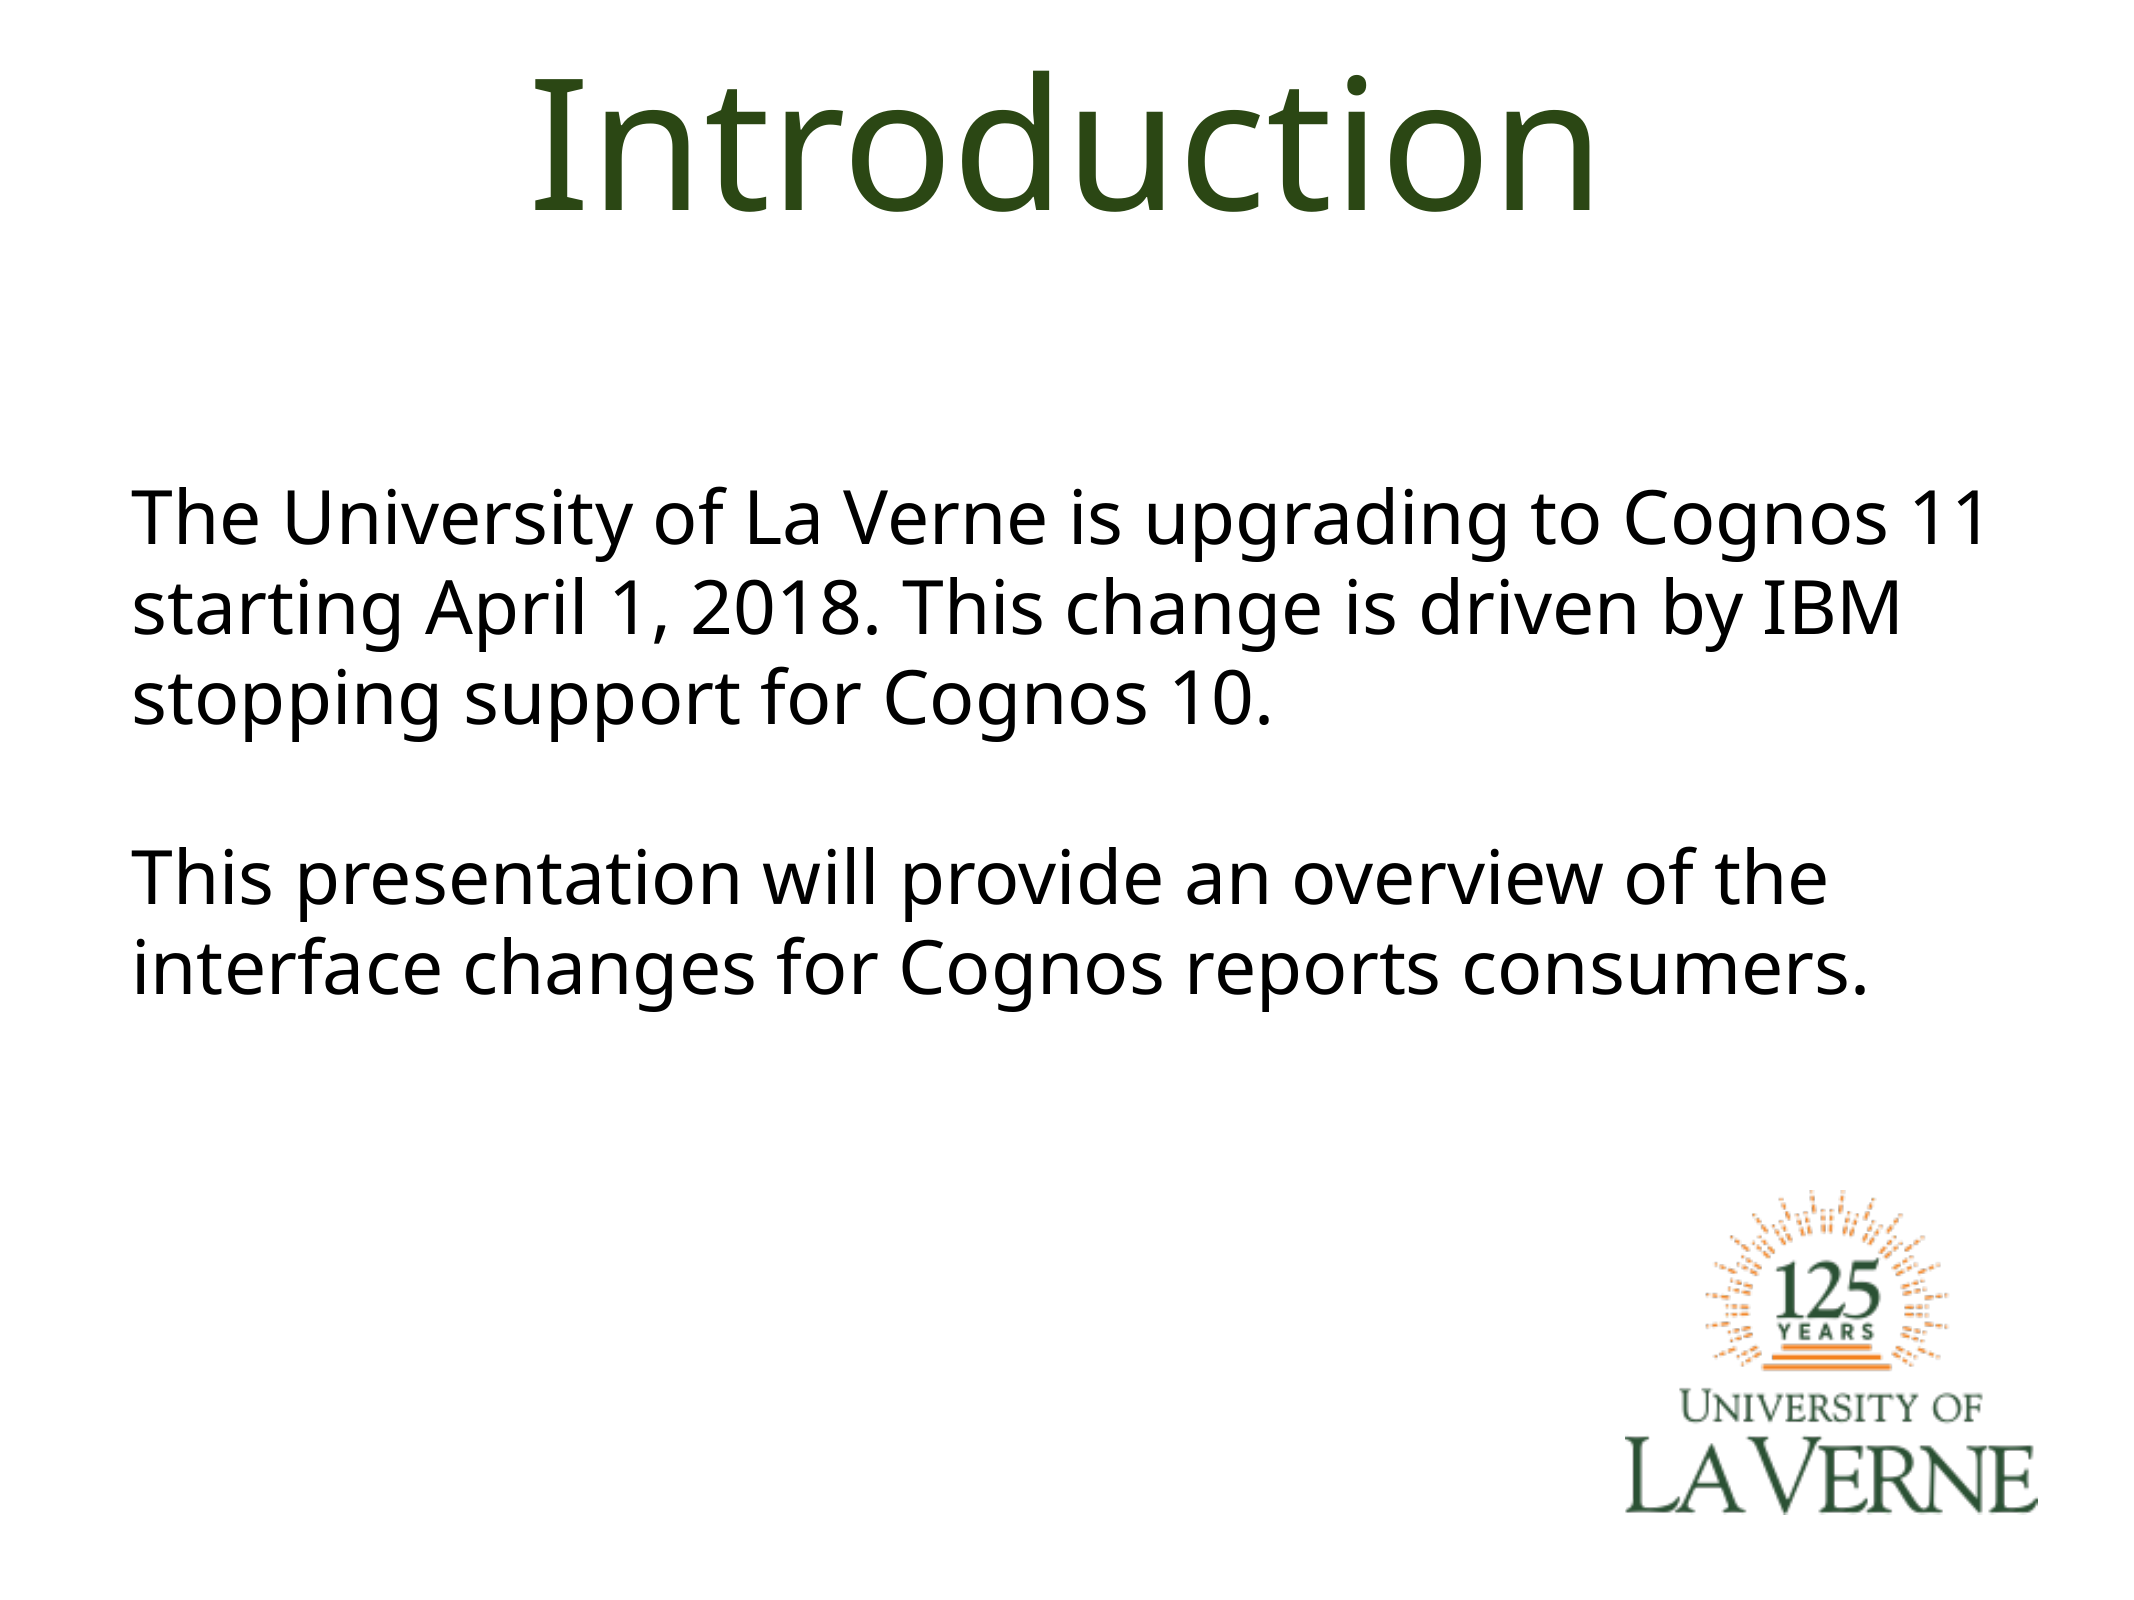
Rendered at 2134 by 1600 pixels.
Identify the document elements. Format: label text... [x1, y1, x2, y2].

text_box The University of La Verne is upgrading to Cognos 11 starting April 1, 2018. This change is driven by IBM stopping support for Cognos 10. This presentation will provide an overview of the interface changes for Cognos reports consumers. [116, 462, 2038, 1018]
picture [1624, 1190, 2038, 1515]
title Introduction [208, 0, 1925, 275]
